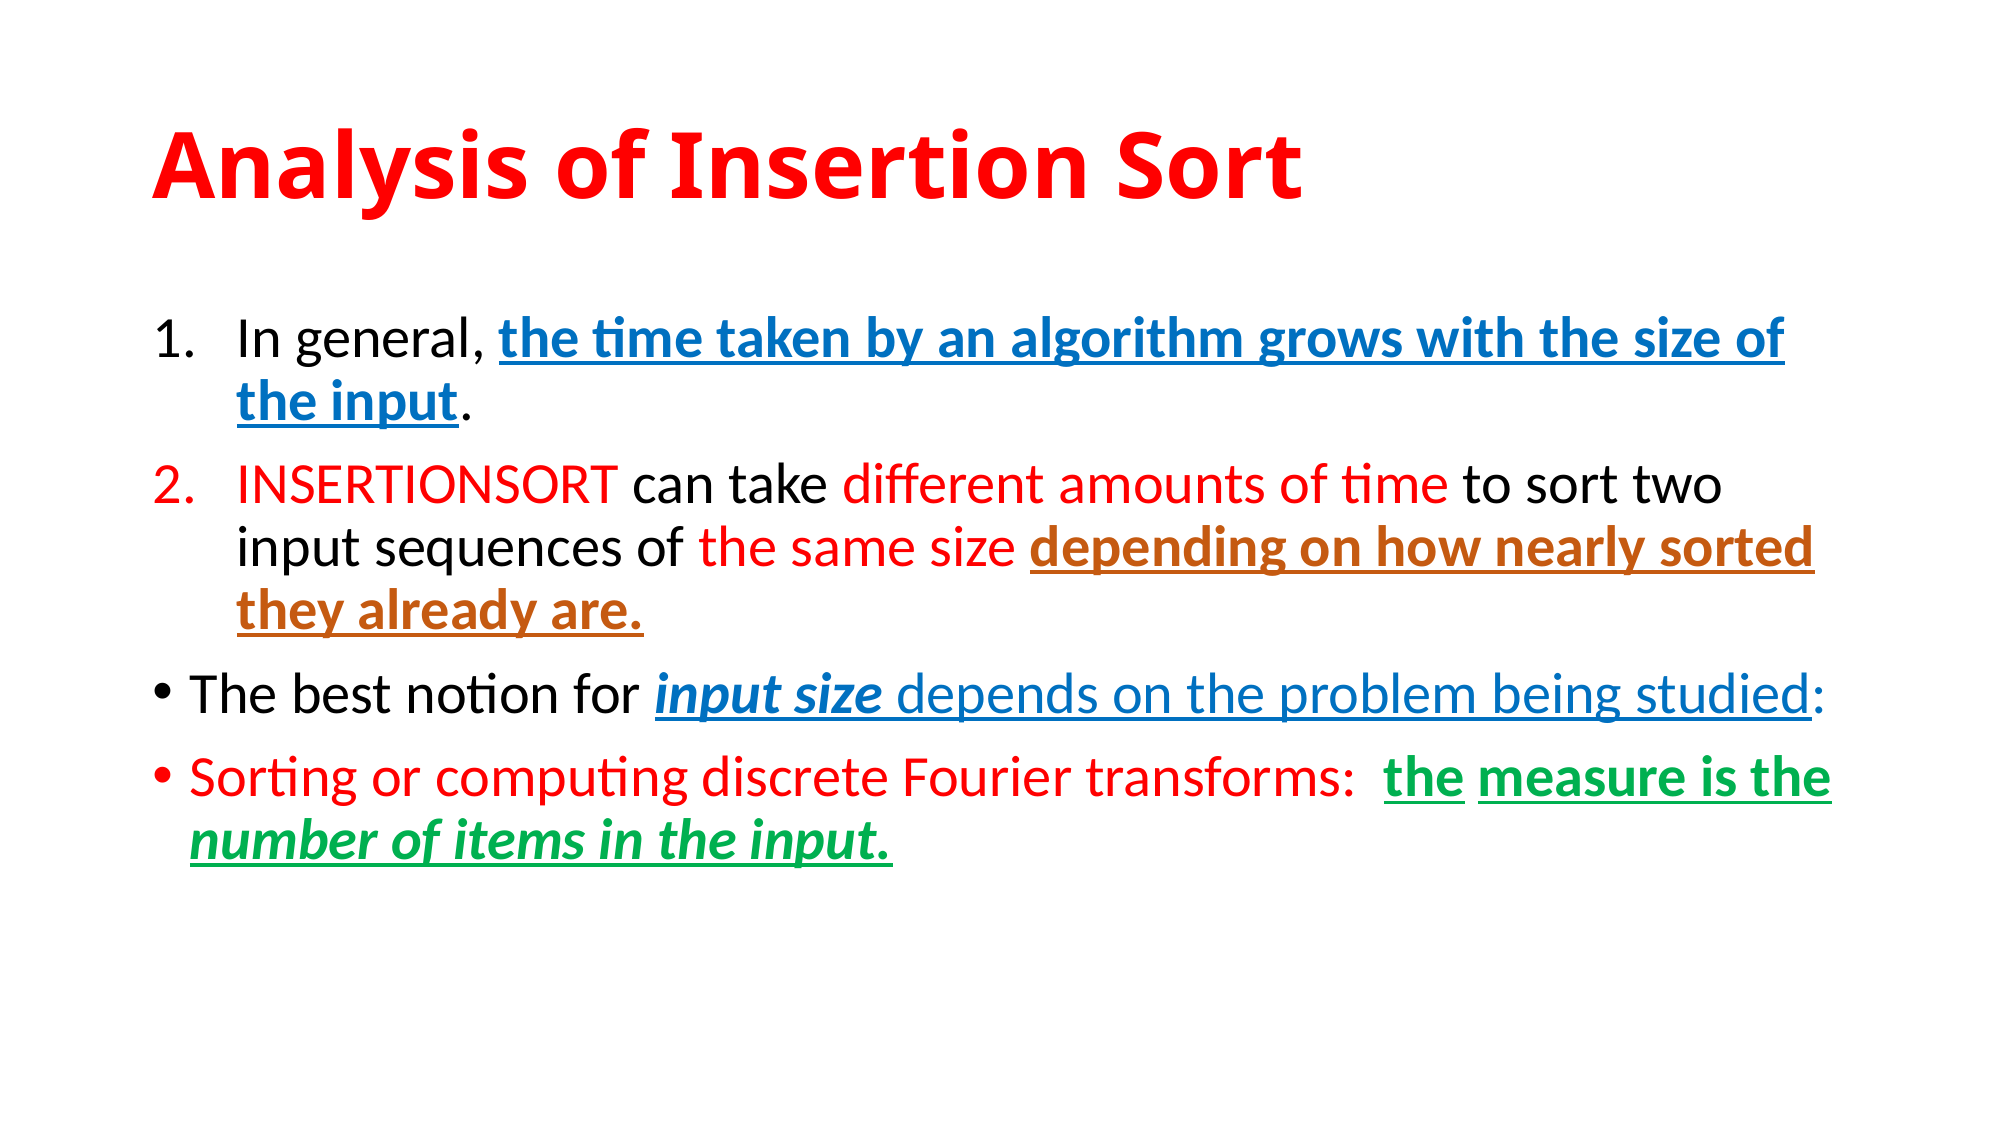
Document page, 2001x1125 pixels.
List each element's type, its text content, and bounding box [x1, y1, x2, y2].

title Analysis of Insertion Sort [137, 59, 1863, 278]
list In general, the time taken by an algorithm grows with the size of the input. INSERTIONSORT can take different amounts of time to sort two input sequences of the same size depending on how nearly sorted they already are. The best notion for input size depends on the problem being studied: Sorting or computing discrete Fourier transforms: the measure is the number of items in the input. [137, 299, 1863, 1014]
